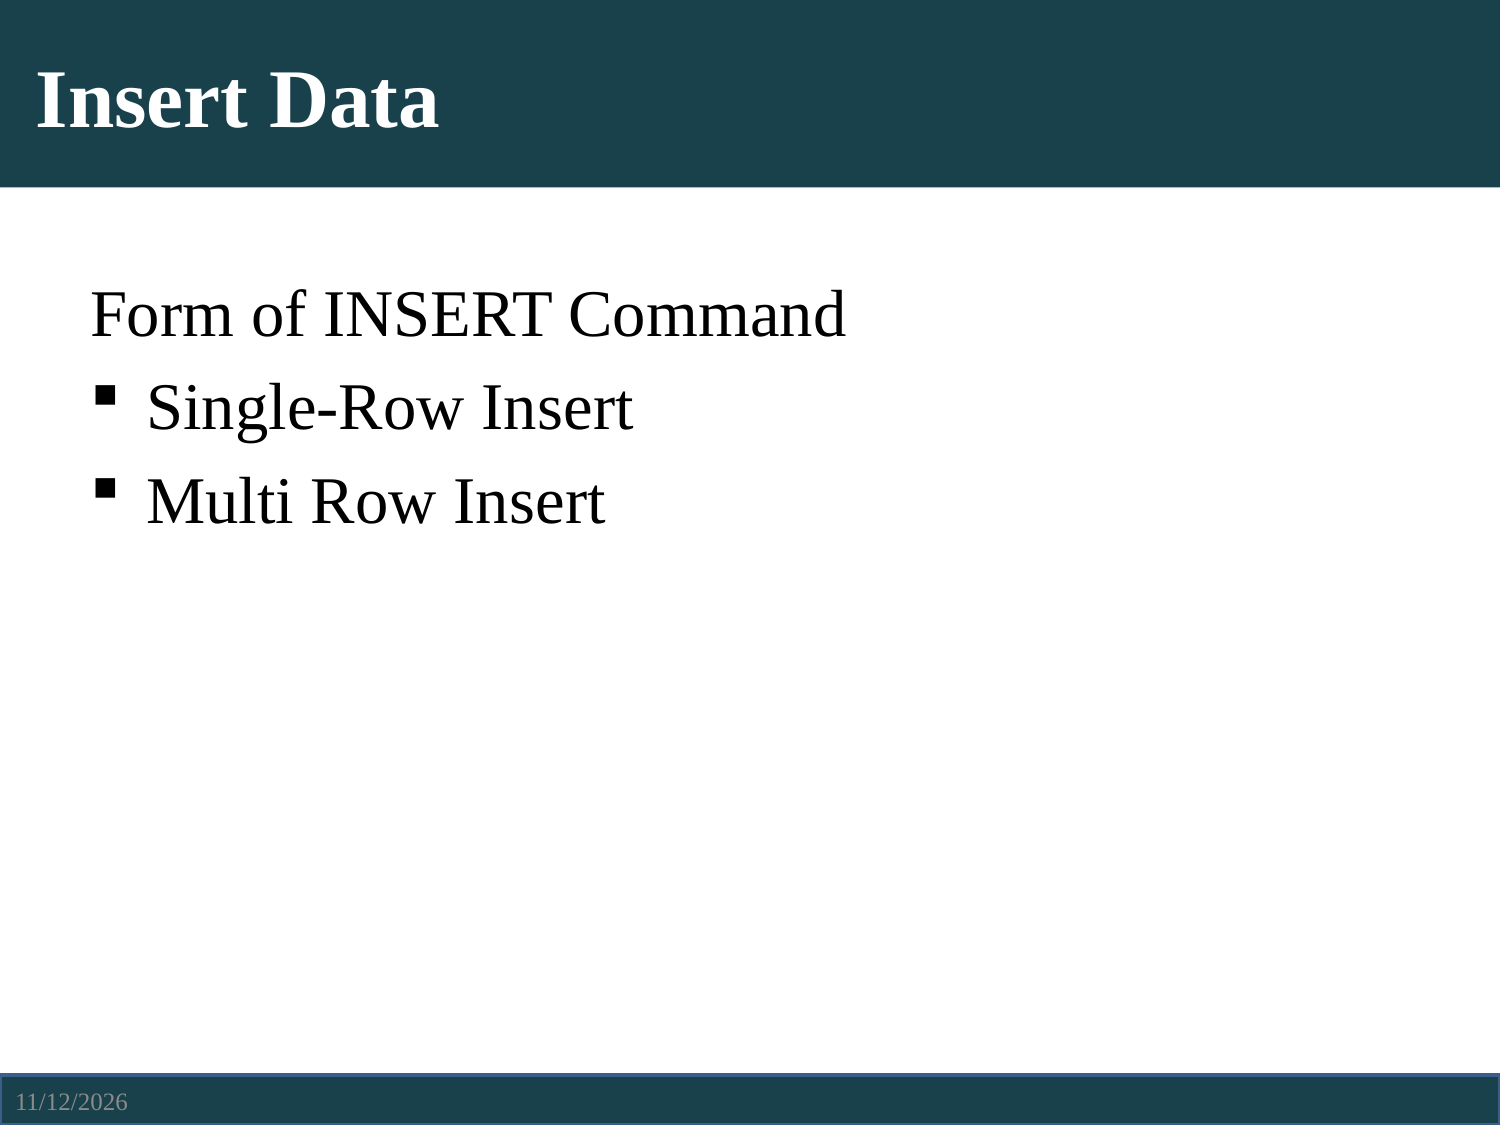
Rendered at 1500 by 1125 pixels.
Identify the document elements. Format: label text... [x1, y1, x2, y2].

list Form of INSERT Command Single-Row Insert Multi Row Insert [75, 262, 1425, 1005]
title Insert Data [0, 0, 1500, 188]
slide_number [0, 1074, 350, 1125]
